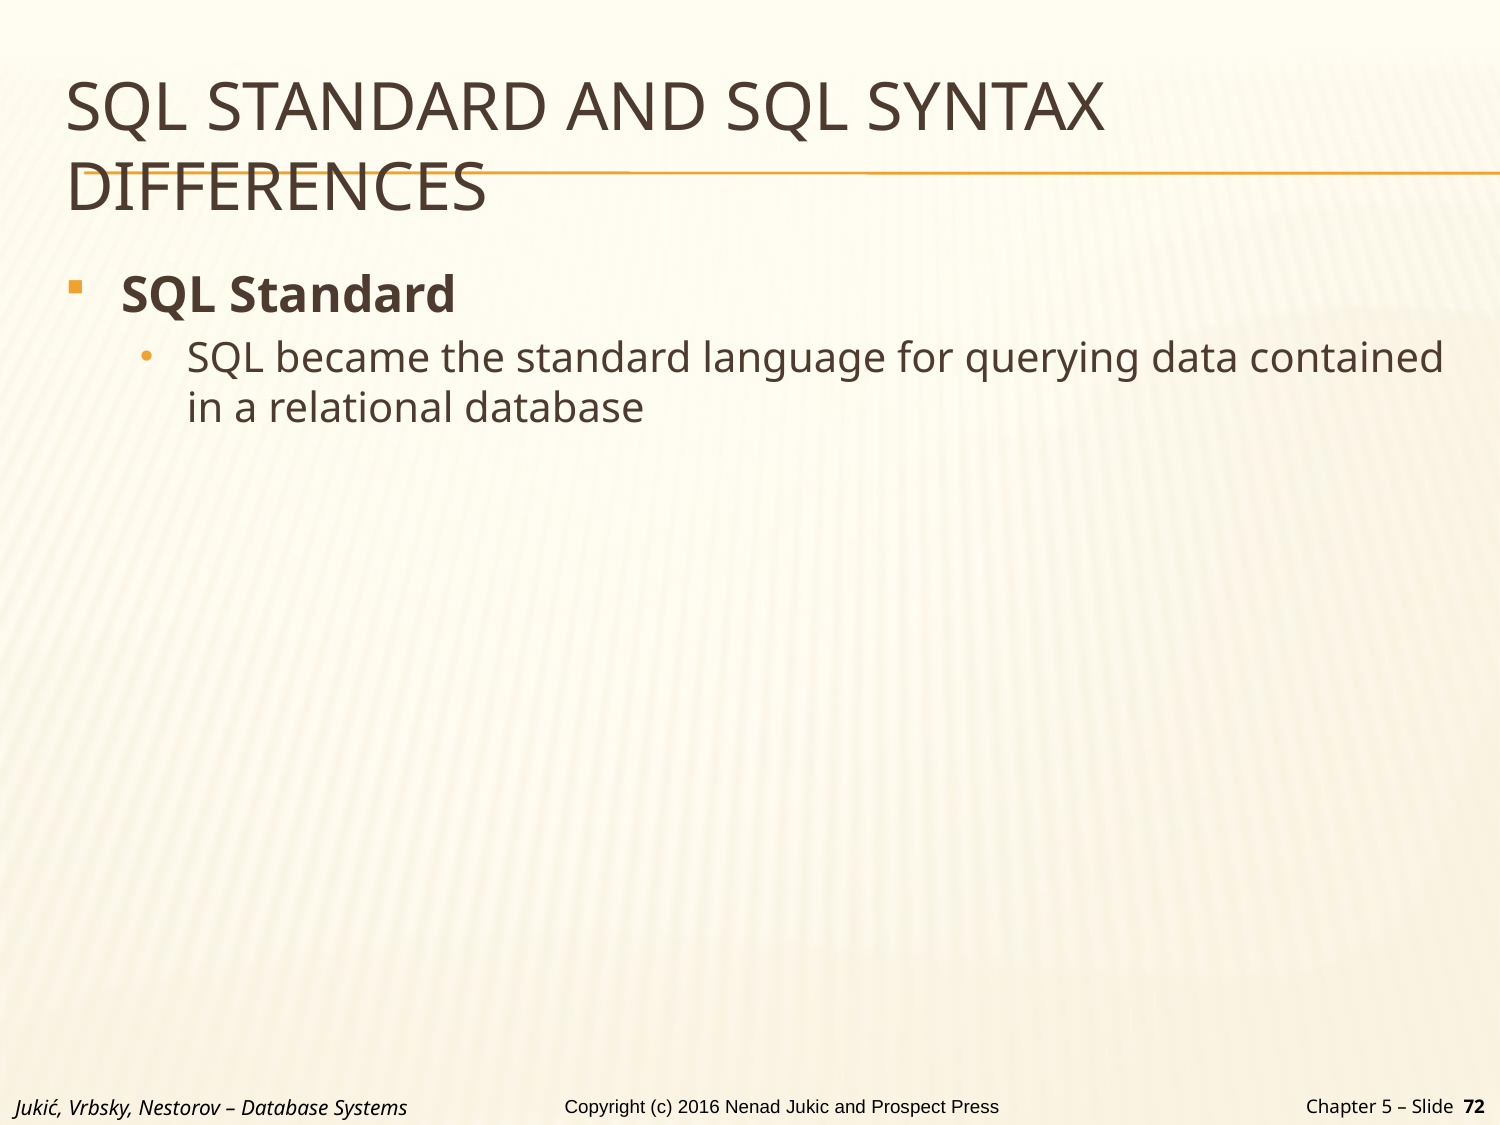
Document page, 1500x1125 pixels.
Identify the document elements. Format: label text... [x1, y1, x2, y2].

slide_number Chapter 5 – Slide 72 [1200, 1087, 1500, 1125]
list SQL Standard SQL became the standard language for querying data contained in a relational database [50, 254, 1475, 998]
footer Jukić, Vrbsky, Nestorov – Database Systems [0, 1087, 625, 1125]
picture [0, 0, 1500, 1125]
title SQL STANDARD AND SQL SYNTAX DIFFERENCES [50, 75, 1475, 213]
